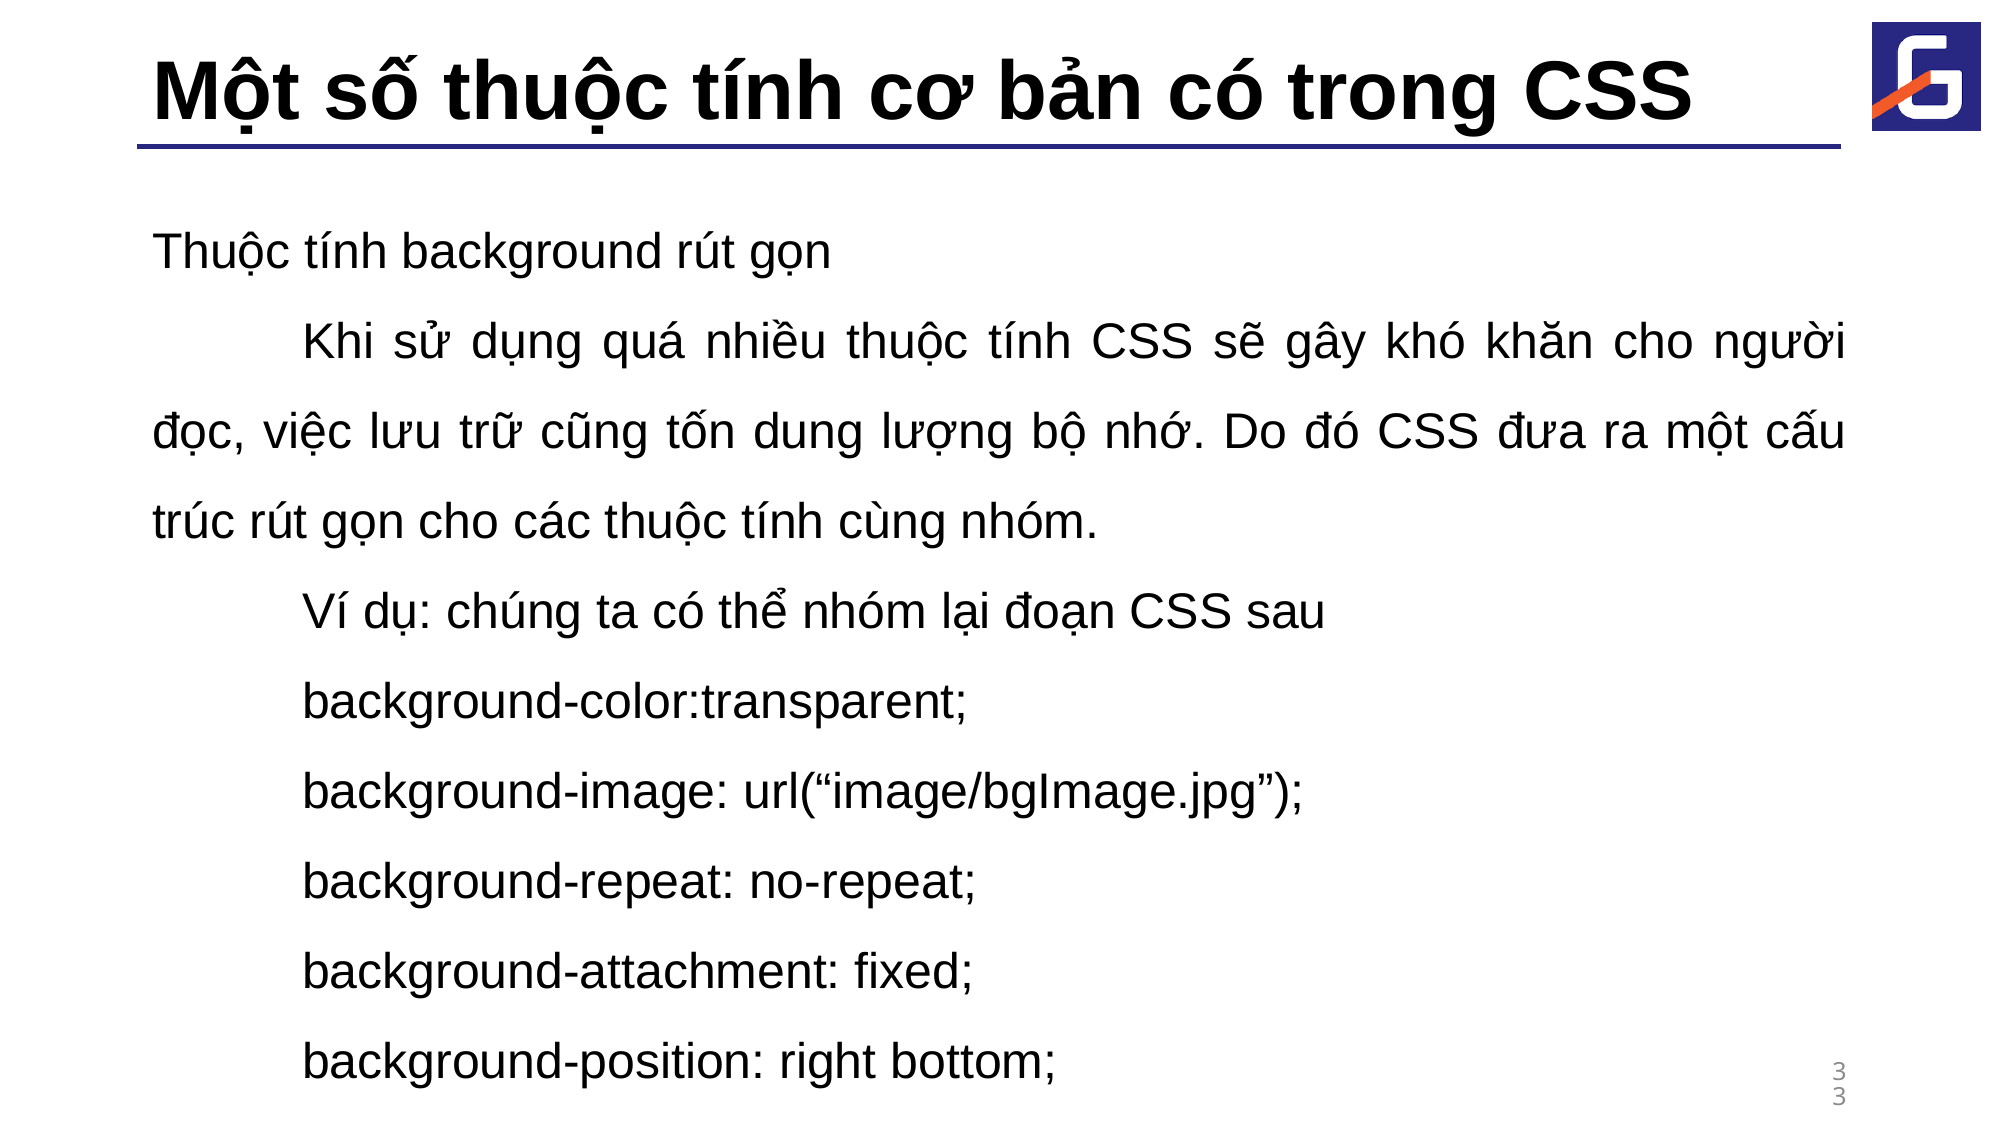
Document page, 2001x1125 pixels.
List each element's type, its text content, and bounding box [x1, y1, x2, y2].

picture [1872, 22, 1981, 131]
text_box Thuộc tính background rút gọn Khi sử dụng quá nhiều thuộc tính CSS sẽ gây khó khăn cho người đọc, việc lưu trữ cũng tốn dung lượng bộ nhớ. Do đó CSS đưa ra một cấu trúc rút gọn cho các thuộc tính cùng nhóm. Ví dụ: chúng ta có thể nhóm lại đoạn CSS sau background-color:transparent; background-image: url(“image/bgImage.jpg”); background-repeat: no-repeat; background-attachment: fixed; background-position: right bottom; [137, 181, 1863, 1096]
title Một số thuộc tính cơ bản có trong CSS [137, 26, 1863, 160]
